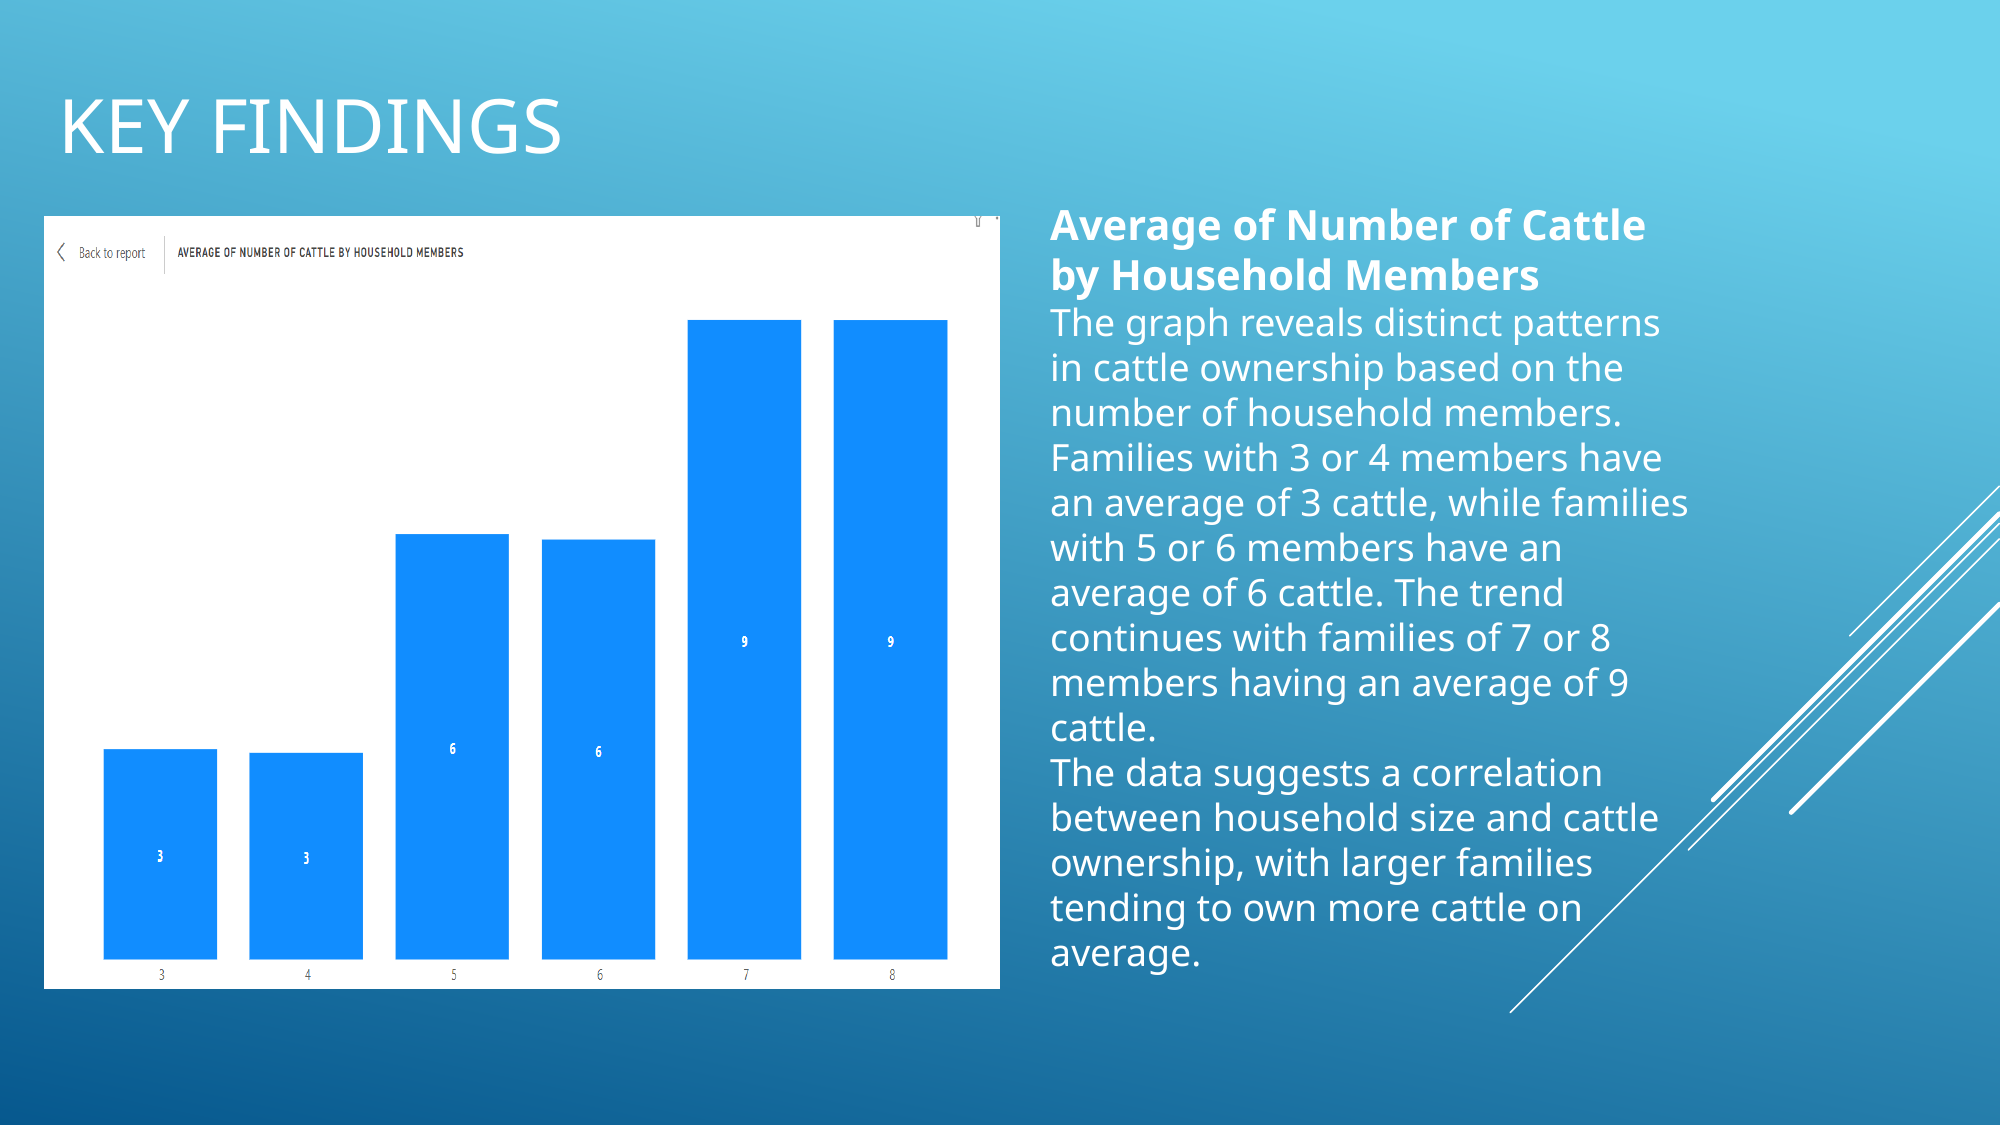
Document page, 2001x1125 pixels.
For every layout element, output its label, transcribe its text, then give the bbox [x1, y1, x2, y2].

title Key Findings [44, 0, 1445, 248]
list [43, 215, 1001, 990]
text_box Average of Number of Cattle by Household Members The graph reveals distinct patterns in cattle ownership based on the number of household members. Families with 3 or 4 members have an average of 3 cattle, while families with 5 or 6 members have an average of 6 cattle. The trend continues with families of 7 or 8 members having an average of 9 cattle. The data suggests a correlation between household size and cattle ownership, with larger families tending to own more cattle on average. [1035, 191, 1706, 982]
